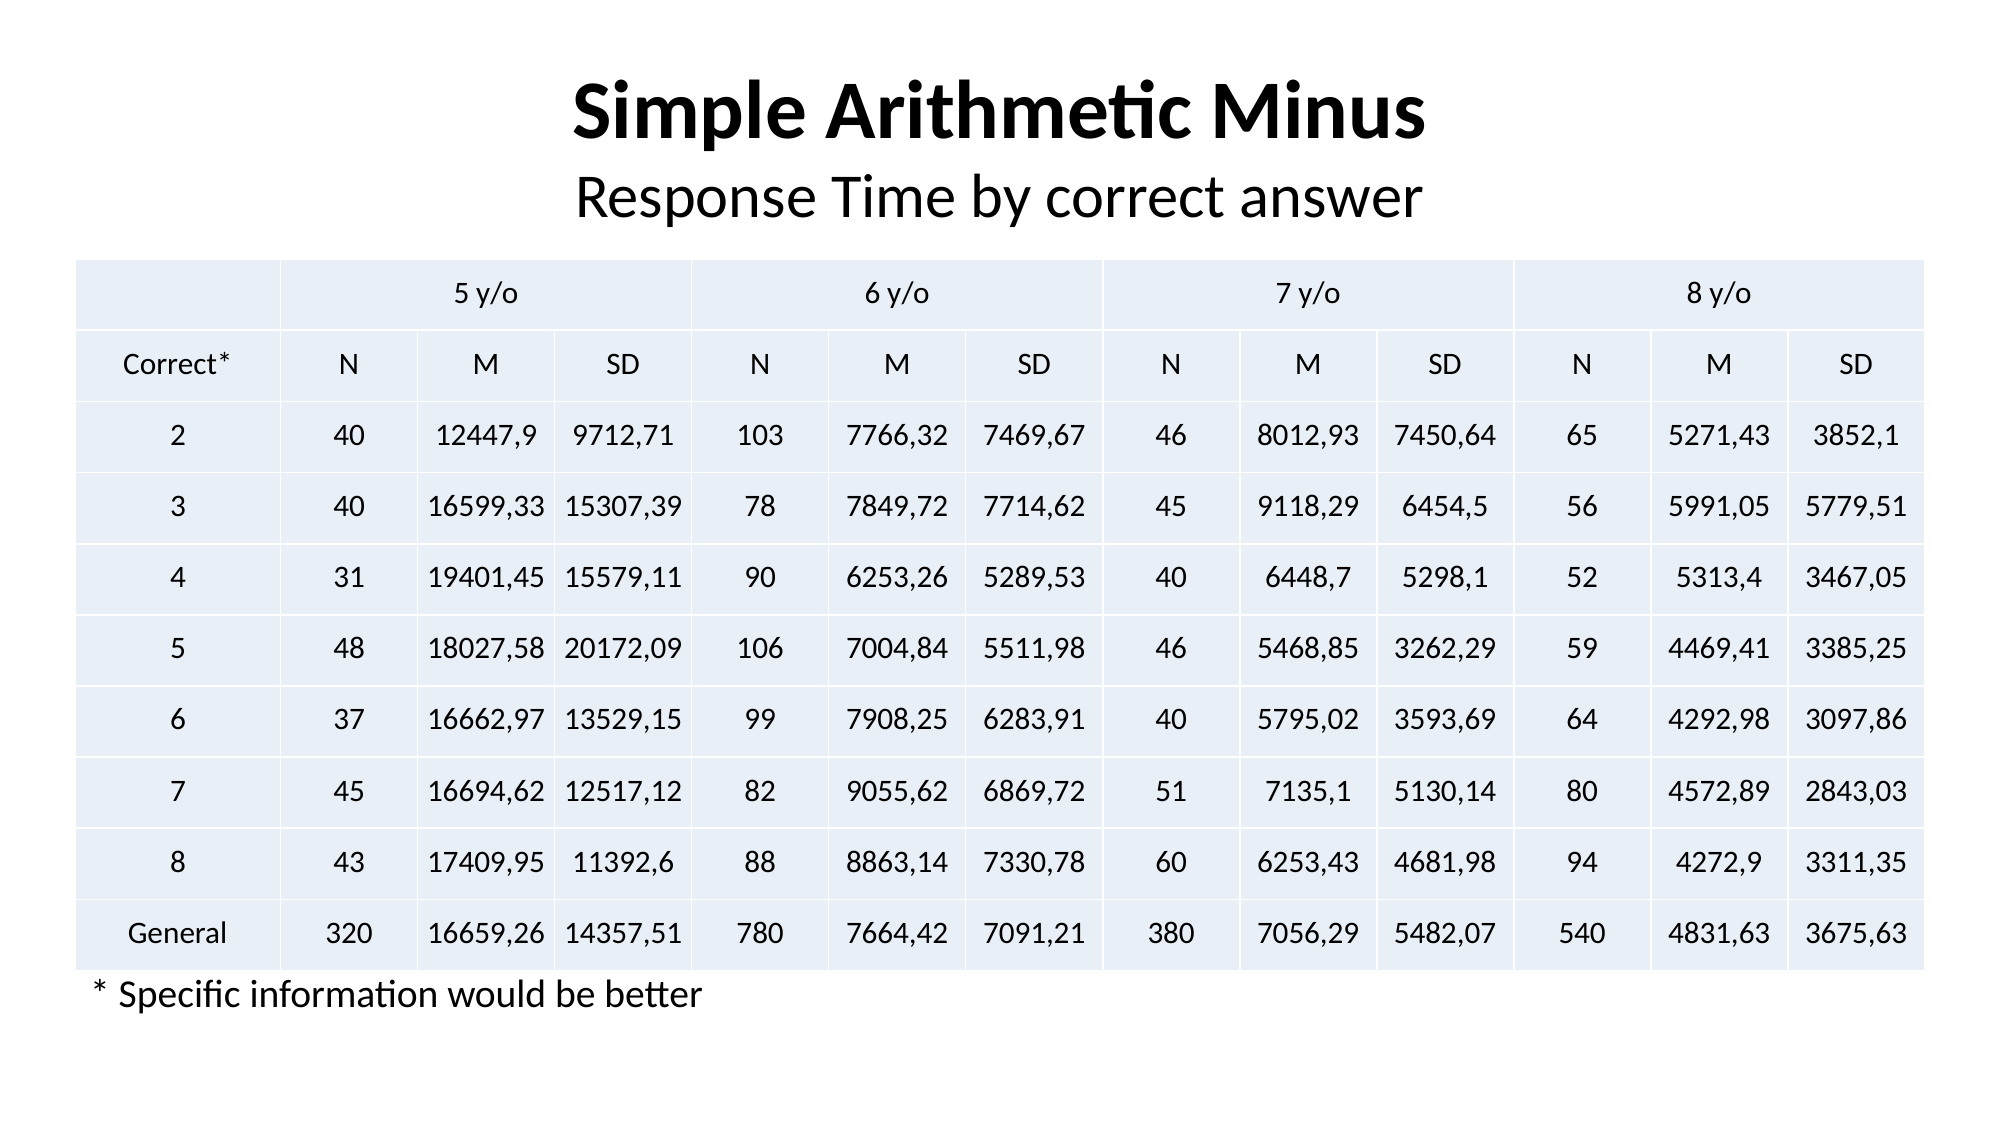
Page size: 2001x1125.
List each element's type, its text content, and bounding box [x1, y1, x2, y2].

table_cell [829, 616, 965, 685]
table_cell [1104, 829, 1239, 899]
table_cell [692, 616, 828, 685]
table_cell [1241, 687, 1376, 756]
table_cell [555, 900, 691, 970]
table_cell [1515, 402, 1650, 472]
table_cell SD [555, 331, 691, 401]
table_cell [555, 616, 691, 685]
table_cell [1652, 900, 1787, 970]
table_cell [1241, 900, 1376, 970]
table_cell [1241, 402, 1376, 472]
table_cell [1652, 616, 1787, 685]
table_header 7 y/o [1104, 260, 1513, 329]
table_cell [1652, 758, 1787, 827]
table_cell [555, 545, 691, 614]
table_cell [281, 545, 417, 614]
table_header [76, 260, 280, 329]
table_cell 2 [76, 402, 280, 472]
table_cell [692, 758, 828, 827]
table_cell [1652, 687, 1787, 756]
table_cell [281, 829, 417, 899]
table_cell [76, 687, 280, 756]
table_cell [418, 829, 554, 899]
table_cell SD [1789, 331, 1924, 401]
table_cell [1241, 545, 1376, 614]
table_cell 7469,67 [966, 402, 1102, 472]
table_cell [1378, 616, 1513, 685]
table_cell Correct* [76, 331, 280, 401]
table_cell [1789, 616, 1924, 685]
table_cell N [692, 331, 828, 401]
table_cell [1515, 473, 1650, 543]
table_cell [1789, 687, 1924, 756]
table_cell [1789, 758, 1924, 827]
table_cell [1789, 900, 1924, 970]
table_cell SD [1378, 331, 1513, 401]
table_cell SD [966, 331, 1102, 401]
table_cell 103 [692, 402, 828, 472]
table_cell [829, 829, 965, 899]
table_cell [966, 687, 1102, 756]
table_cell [1104, 687, 1239, 756]
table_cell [1378, 545, 1513, 614]
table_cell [1515, 616, 1650, 685]
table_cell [281, 687, 417, 756]
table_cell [692, 829, 828, 899]
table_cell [1241, 758, 1376, 827]
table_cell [1104, 758, 1239, 827]
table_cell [418, 687, 554, 756]
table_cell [1104, 900, 1239, 970]
table_cell 7766,32 [829, 402, 965, 472]
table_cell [692, 545, 828, 614]
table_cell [1652, 545, 1787, 614]
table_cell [76, 829, 280, 899]
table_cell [555, 758, 691, 827]
table_cell M [829, 331, 965, 401]
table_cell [1652, 473, 1787, 543]
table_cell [418, 473, 554, 543]
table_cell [1652, 402, 1787, 472]
table_cell 40 [281, 402, 417, 472]
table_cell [966, 473, 1102, 543]
table_cell M [418, 331, 554, 401]
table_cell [966, 545, 1102, 614]
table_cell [1515, 829, 1650, 899]
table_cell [418, 758, 554, 827]
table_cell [1378, 758, 1513, 827]
table_cell 46 [1104, 402, 1239, 472]
table_cell N [1104, 331, 1239, 401]
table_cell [1515, 900, 1650, 970]
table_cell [829, 758, 965, 827]
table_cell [1104, 473, 1239, 543]
table_cell M [1241, 331, 1376, 401]
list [75, 970, 995, 1125]
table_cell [76, 616, 280, 685]
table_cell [692, 900, 828, 970]
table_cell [966, 900, 1102, 970]
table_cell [1789, 473, 1924, 543]
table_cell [76, 900, 280, 970]
table_cell M [1652, 331, 1787, 401]
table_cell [555, 473, 691, 543]
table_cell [281, 616, 417, 685]
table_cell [76, 473, 280, 543]
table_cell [1104, 545, 1239, 614]
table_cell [966, 829, 1102, 899]
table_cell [829, 900, 965, 970]
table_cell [692, 473, 828, 543]
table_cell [76, 758, 280, 827]
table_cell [555, 829, 691, 899]
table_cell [1378, 829, 1513, 899]
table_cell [829, 473, 965, 543]
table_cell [966, 616, 1102, 685]
table_cell 9712,71 [555, 402, 691, 472]
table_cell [829, 545, 965, 614]
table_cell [1378, 900, 1513, 970]
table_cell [418, 900, 554, 970]
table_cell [1241, 829, 1376, 899]
table_cell 12447,9 [418, 402, 554, 472]
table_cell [1789, 402, 1924, 472]
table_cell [1241, 616, 1376, 685]
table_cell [1104, 616, 1239, 685]
table_header 6 y/o [692, 260, 1102, 329]
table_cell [1515, 758, 1650, 827]
table_cell N [1515, 331, 1650, 401]
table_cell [1515, 687, 1650, 756]
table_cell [281, 758, 417, 827]
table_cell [1789, 545, 1924, 614]
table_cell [555, 687, 691, 756]
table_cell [692, 687, 828, 756]
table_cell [966, 758, 1102, 827]
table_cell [1789, 829, 1924, 899]
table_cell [1378, 402, 1513, 472]
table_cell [281, 900, 417, 970]
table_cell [281, 473, 417, 543]
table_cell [418, 616, 554, 685]
table_cell N [281, 331, 417, 401]
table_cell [1378, 473, 1513, 543]
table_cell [1378, 687, 1513, 756]
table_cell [1241, 473, 1376, 543]
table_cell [418, 545, 554, 614]
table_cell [1515, 545, 1650, 614]
text_box Simple Arithmetic Minus Response Time by correct answer [490, 47, 1510, 238]
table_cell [829, 687, 965, 756]
table_header 8 y/o [1515, 260, 1924, 329]
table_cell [1652, 829, 1787, 899]
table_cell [76, 545, 280, 614]
table_header 5 y/o [281, 260, 691, 329]
